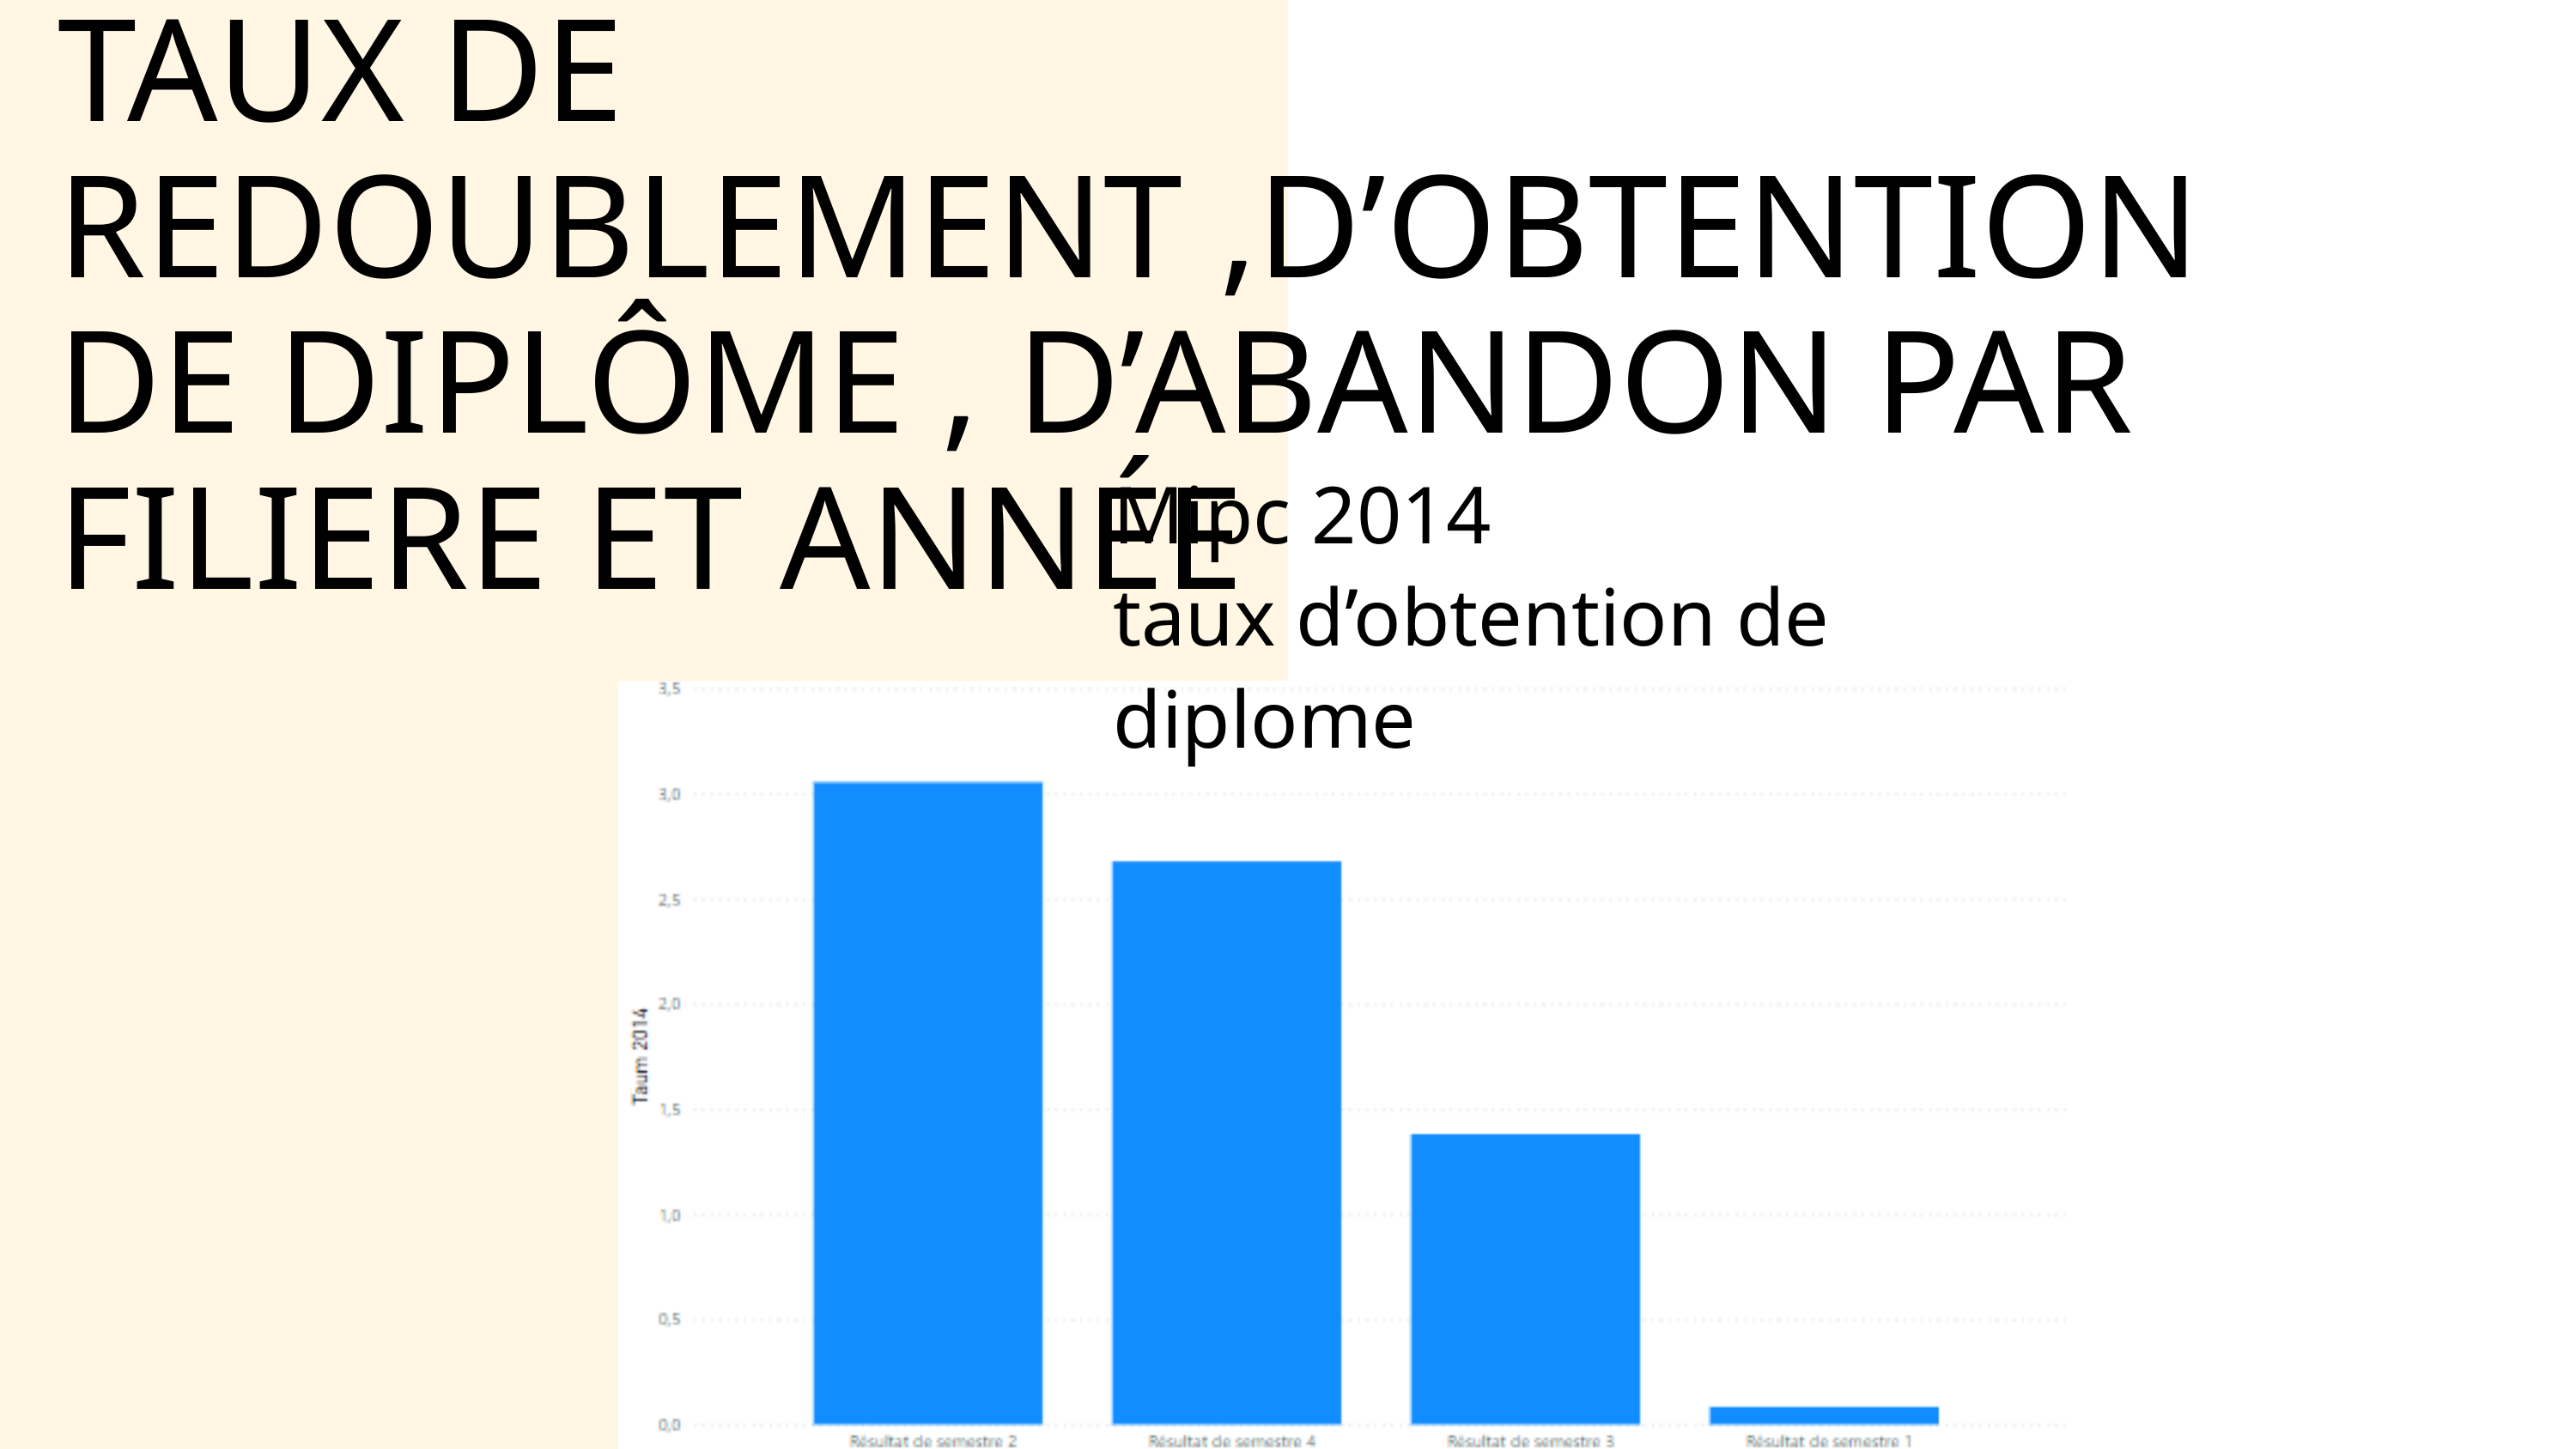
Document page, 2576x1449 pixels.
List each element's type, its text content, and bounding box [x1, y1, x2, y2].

text_box [1291, 822, 2137, 1449]
text_box Mipc 2014 taux d’obtention de diplome [1291, 457, 2137, 822]
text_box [0, 0, 1289, 1449]
text_box TAUX DE REDOUBLEMENT ,D’OBTENTION DE DIPLÔME , D’ABANDON PAR FILIERE ET ANNÉE [1291, 0, 2248, 817]
